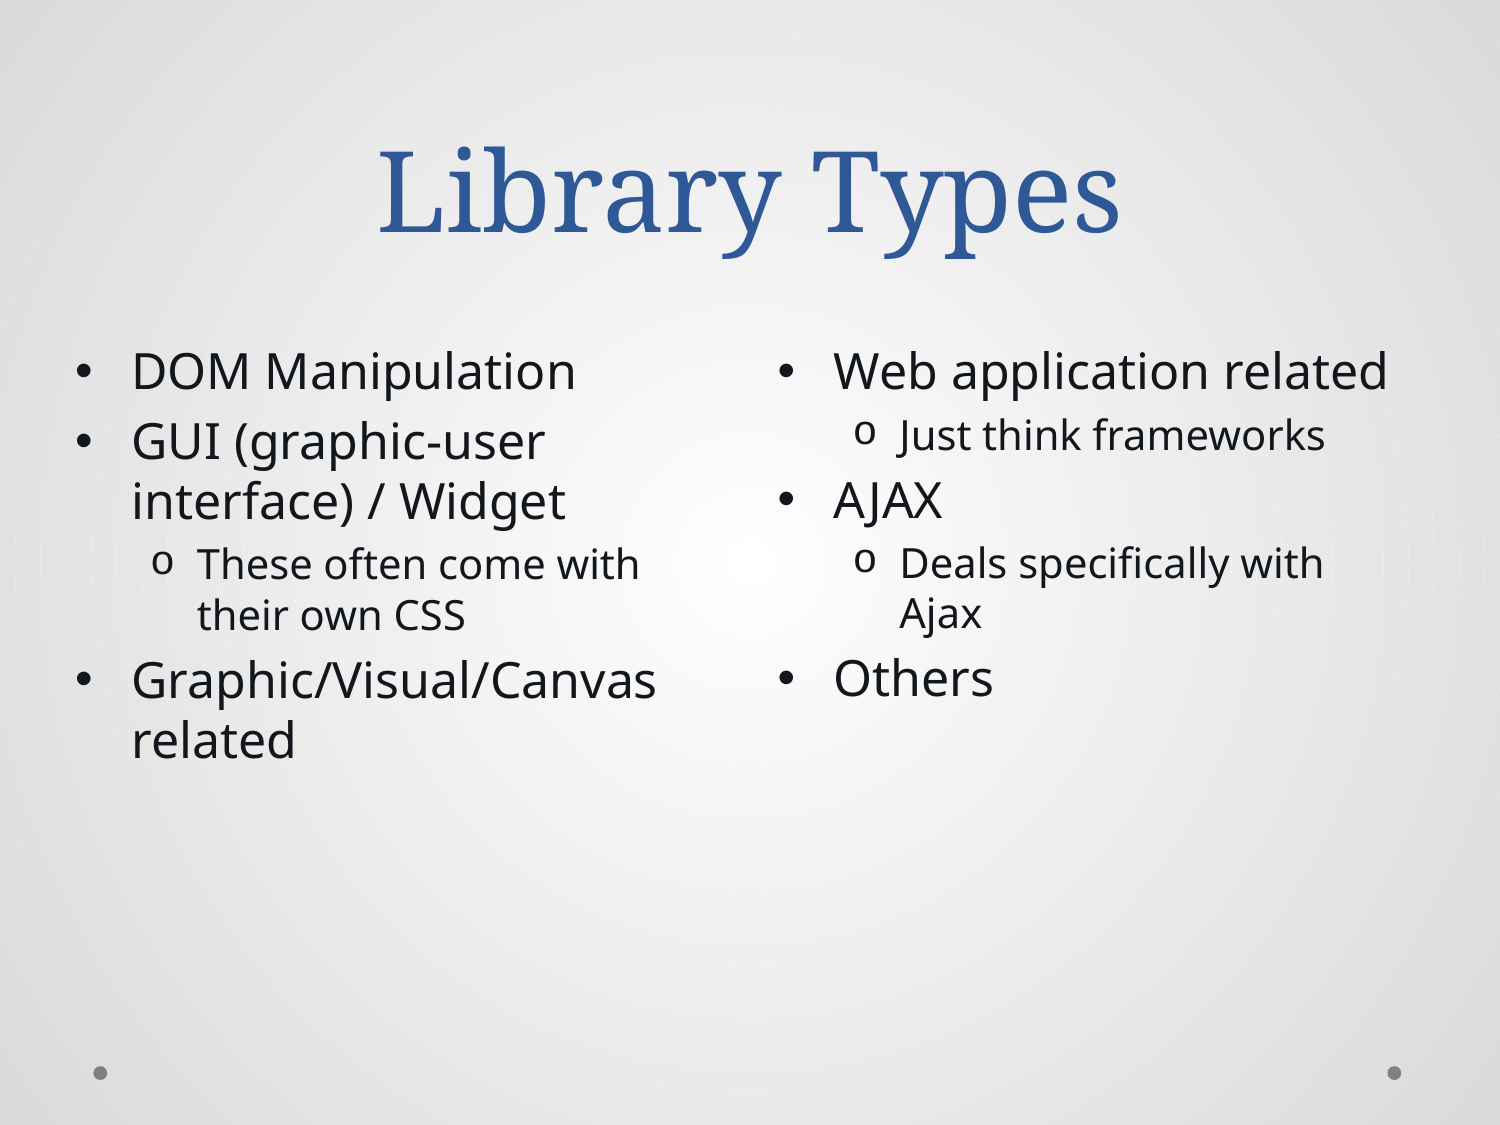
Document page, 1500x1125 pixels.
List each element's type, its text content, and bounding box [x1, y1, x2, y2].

title Library Types [75, 0, 1425, 263]
list Web application related Just think frameworks AJAX Deals specifically with Ajax Others [762, 262, 1425, 1005]
list DOM Manipulation GUI (graphic-user interface) / Widget These often come with their own CSS Graphic/Visual/Canvas related [60, 262, 723, 1005]
